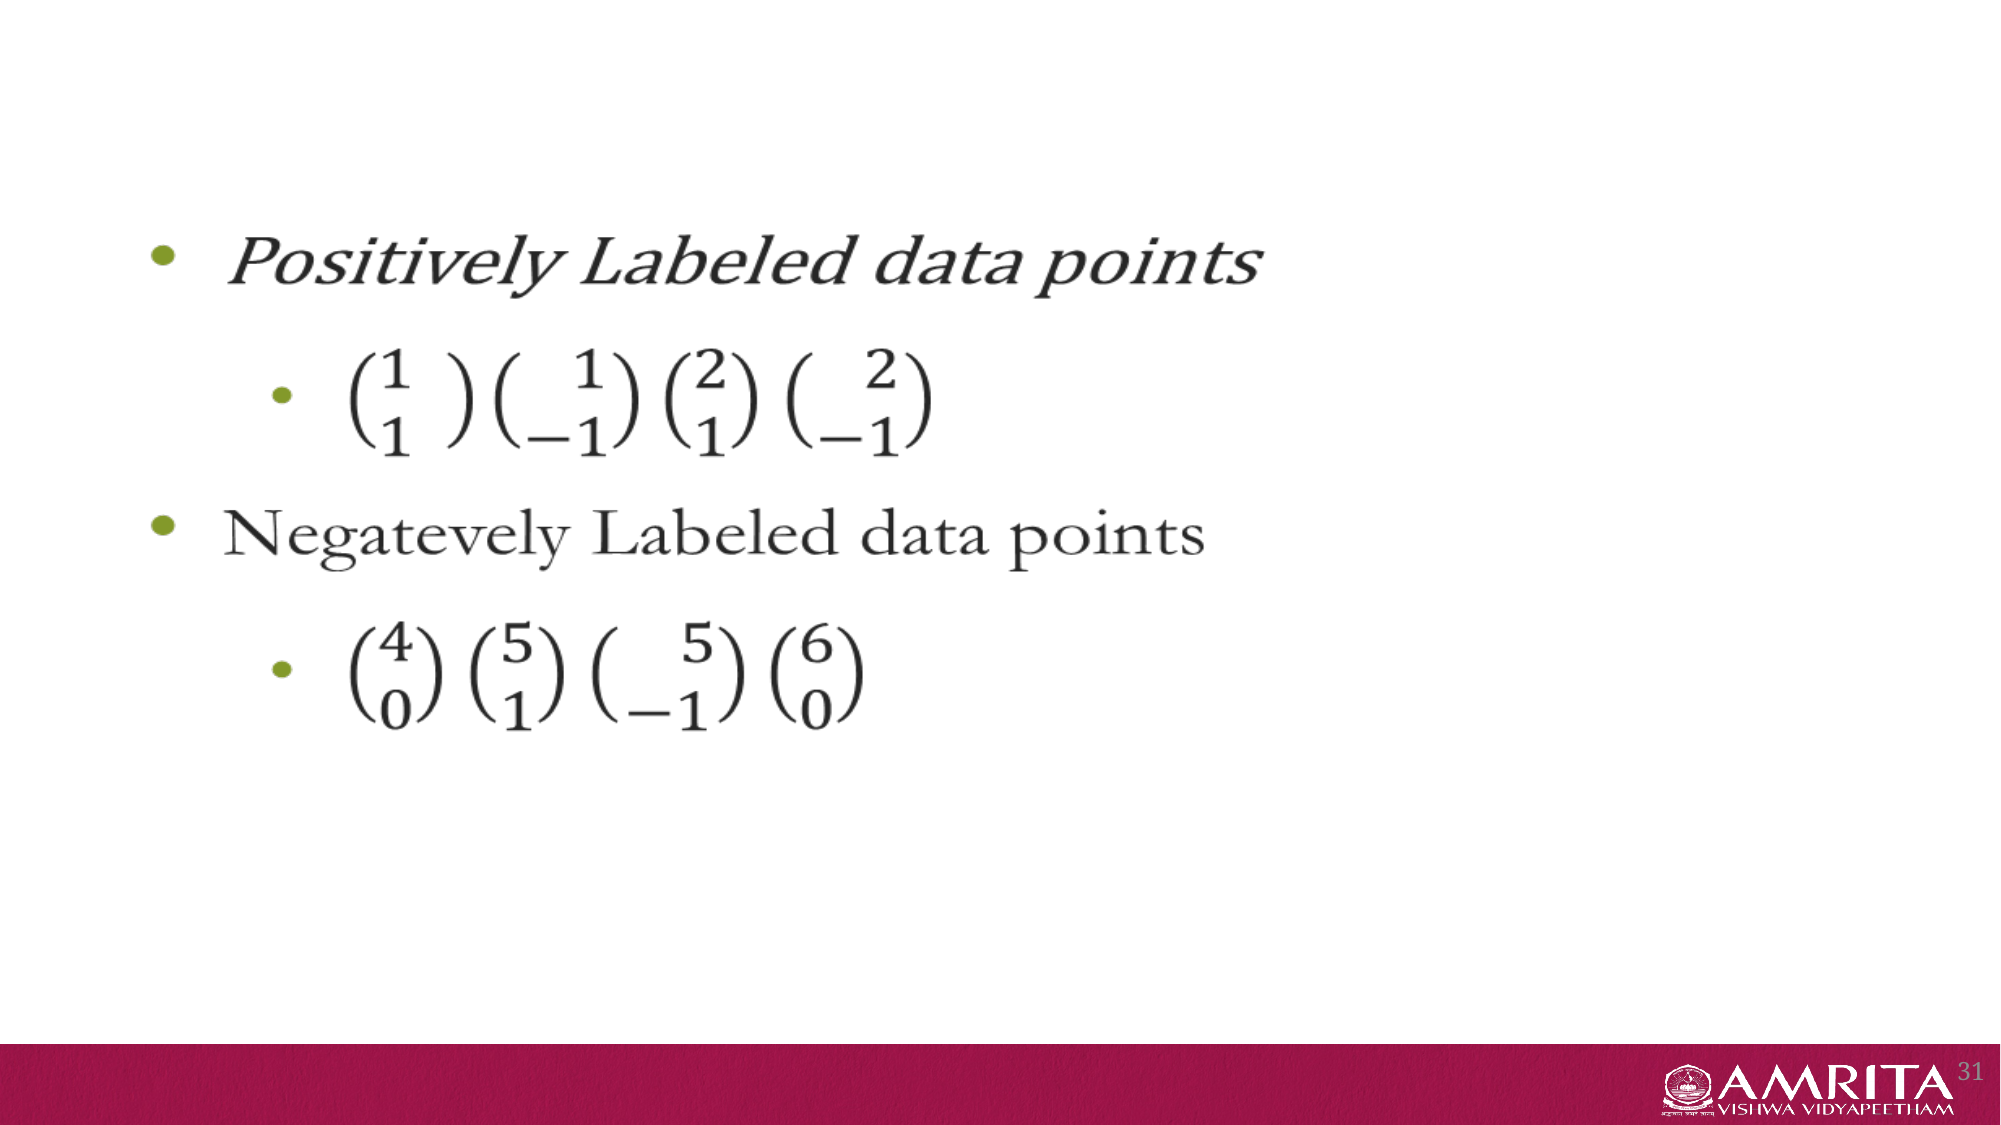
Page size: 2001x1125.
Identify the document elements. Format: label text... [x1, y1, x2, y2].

picture [0, 1044, 2001, 1125]
slide_number 31 [1550, 1042, 2000, 1103]
list [93, 186, 1933, 992]
